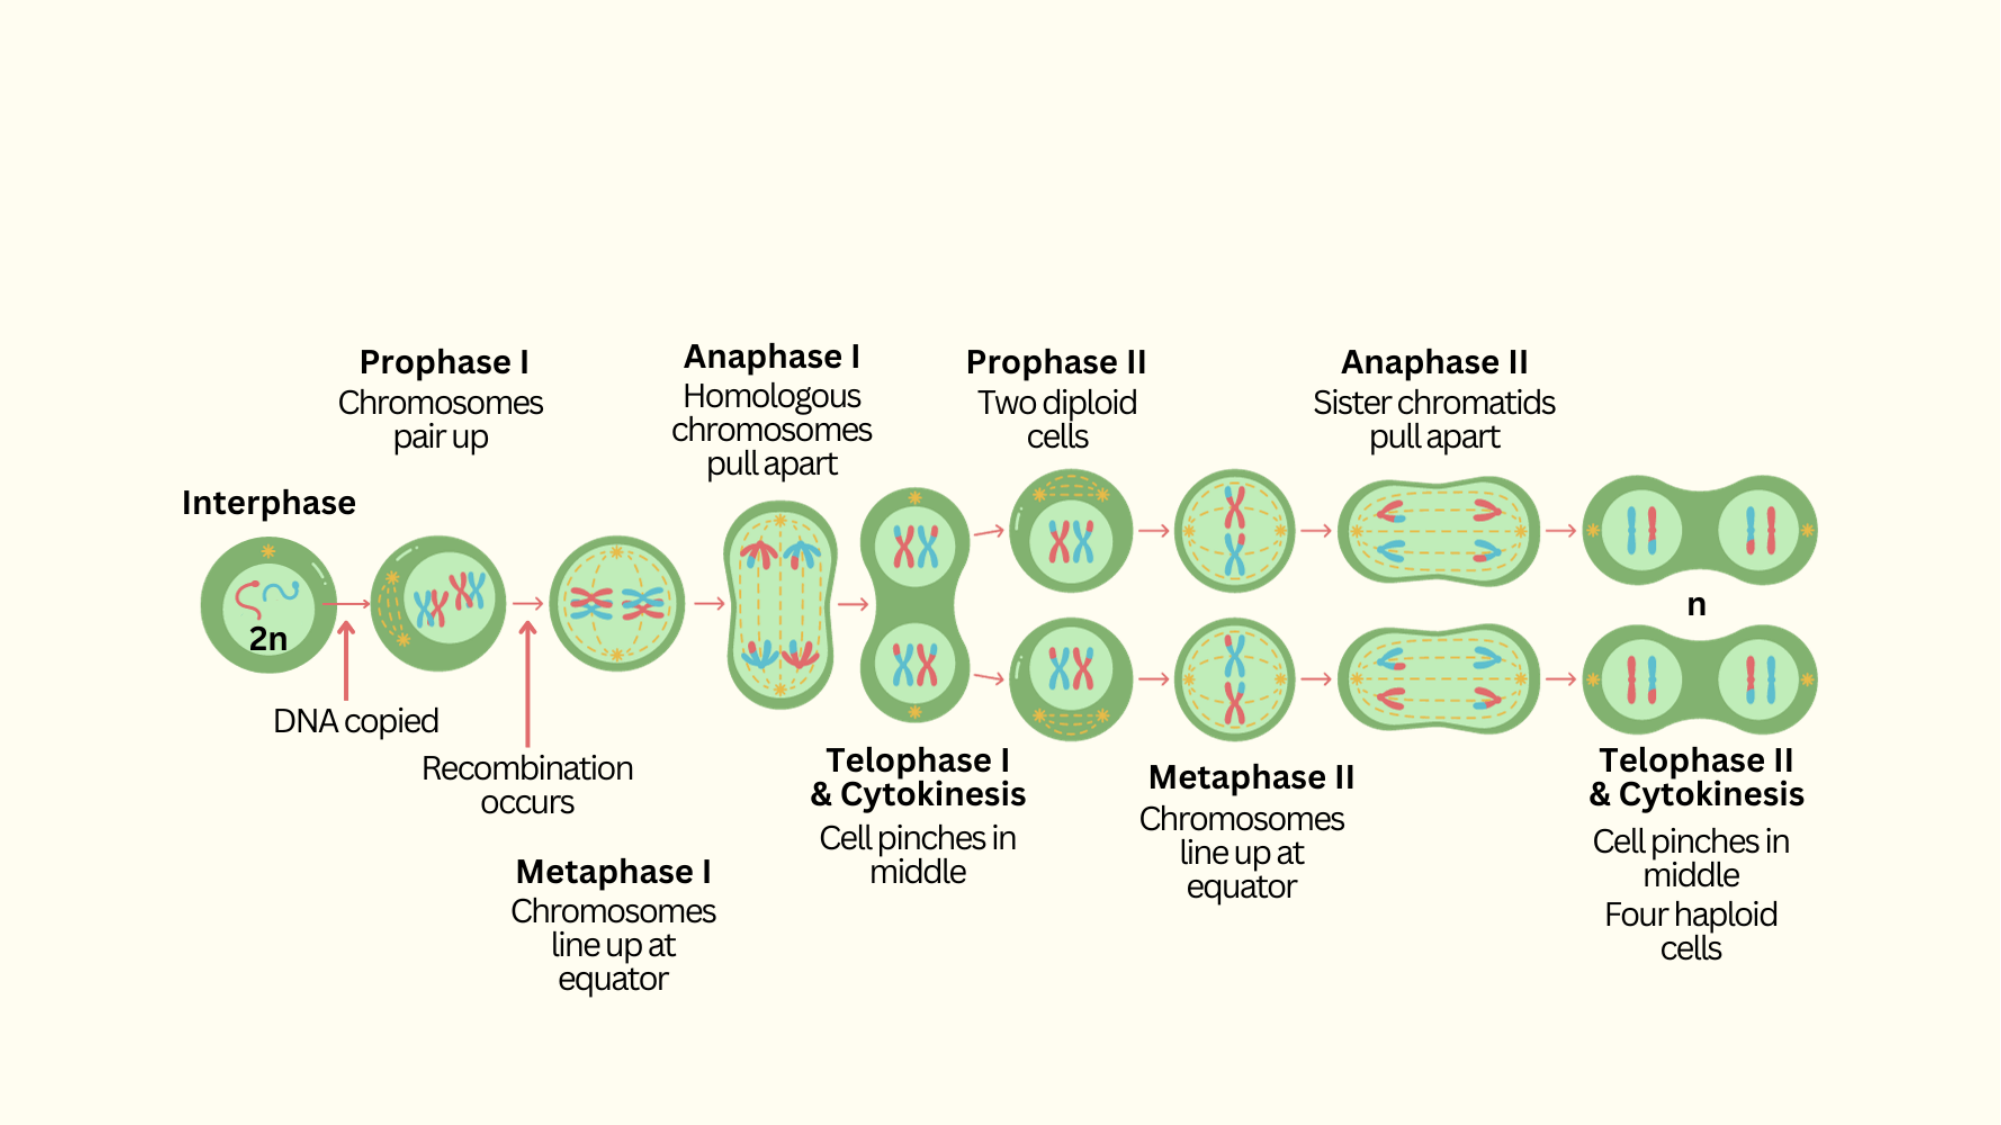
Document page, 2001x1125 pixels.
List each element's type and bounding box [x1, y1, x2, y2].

picture [146, 320, 1826, 1002]
